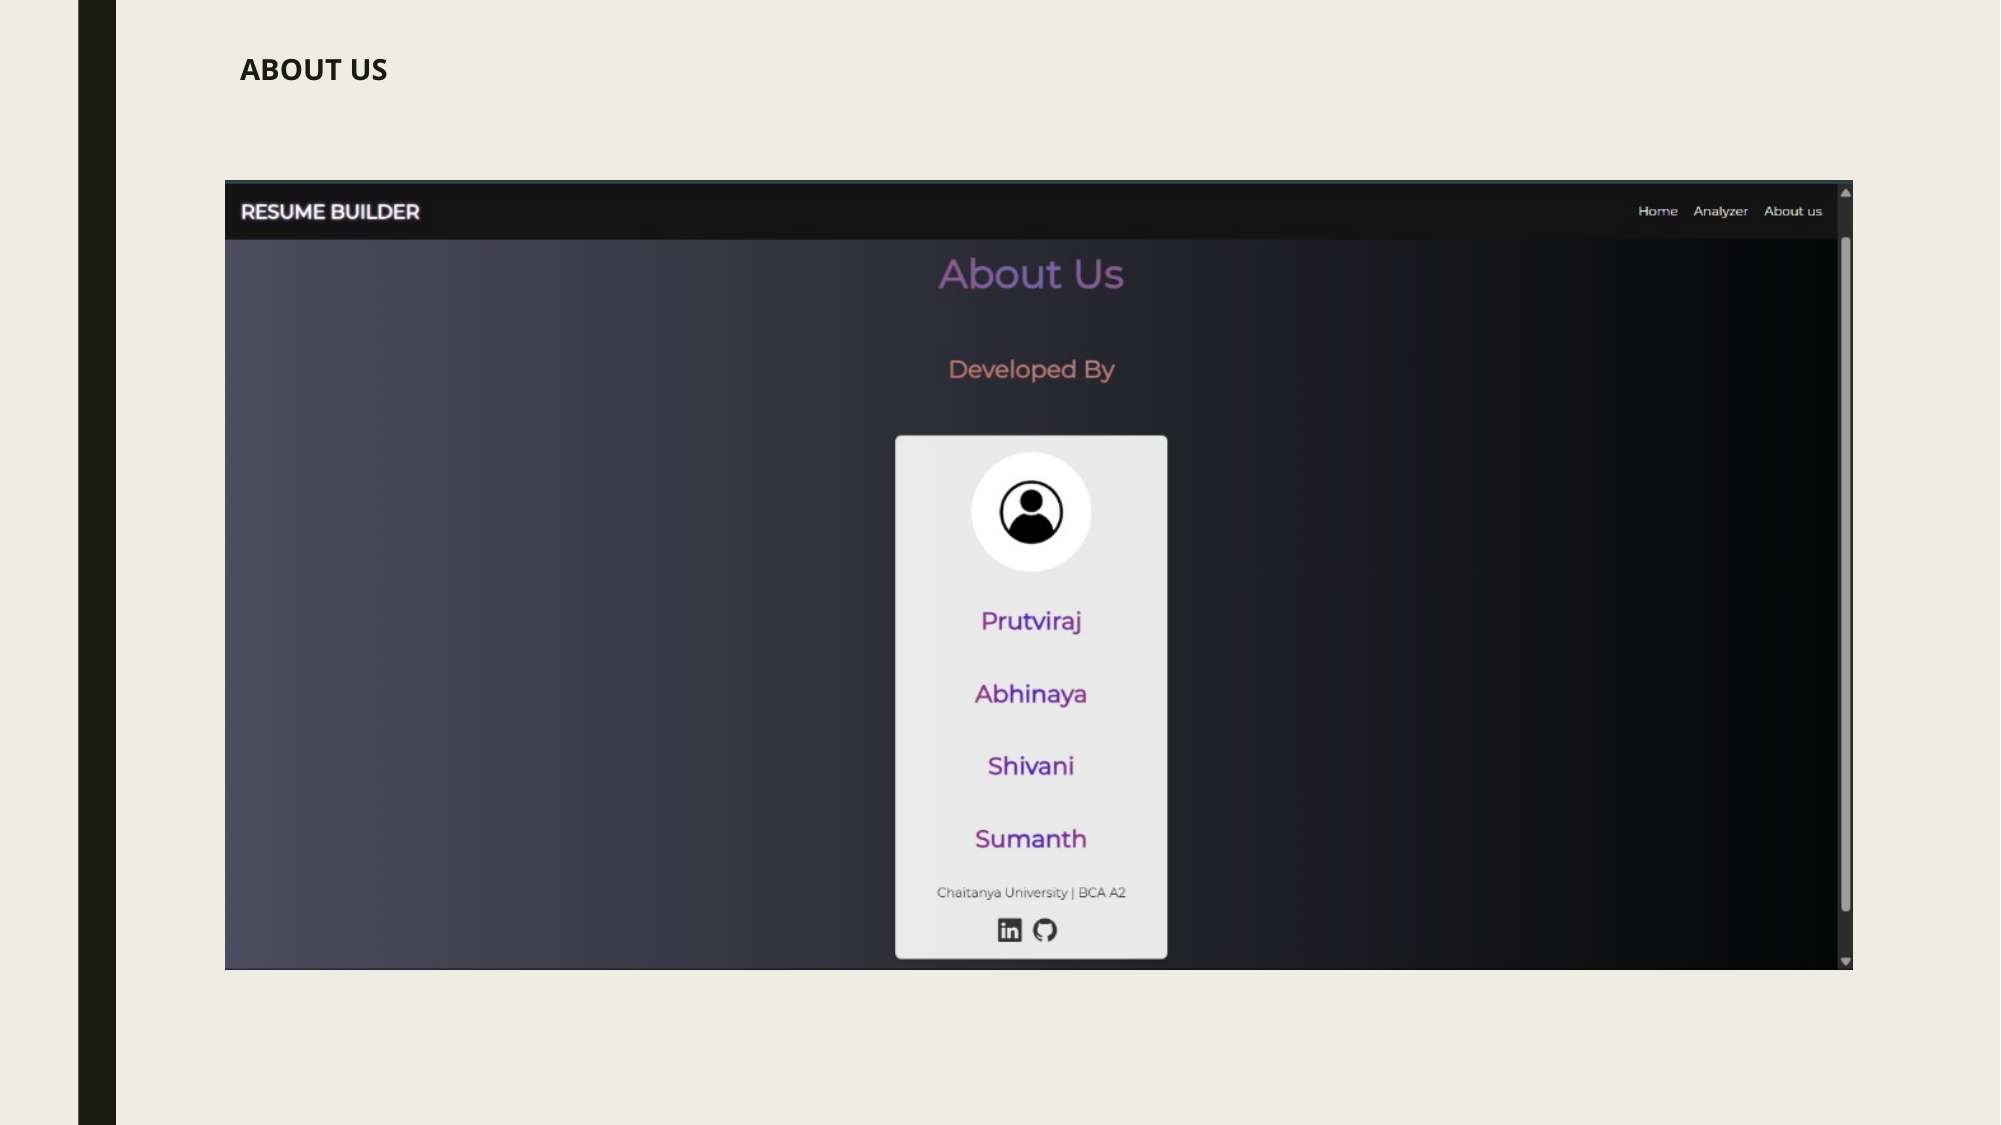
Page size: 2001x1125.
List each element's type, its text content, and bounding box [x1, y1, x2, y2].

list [224, 180, 1853, 970]
title ABOUT US [225, 48, 1800, 163]
